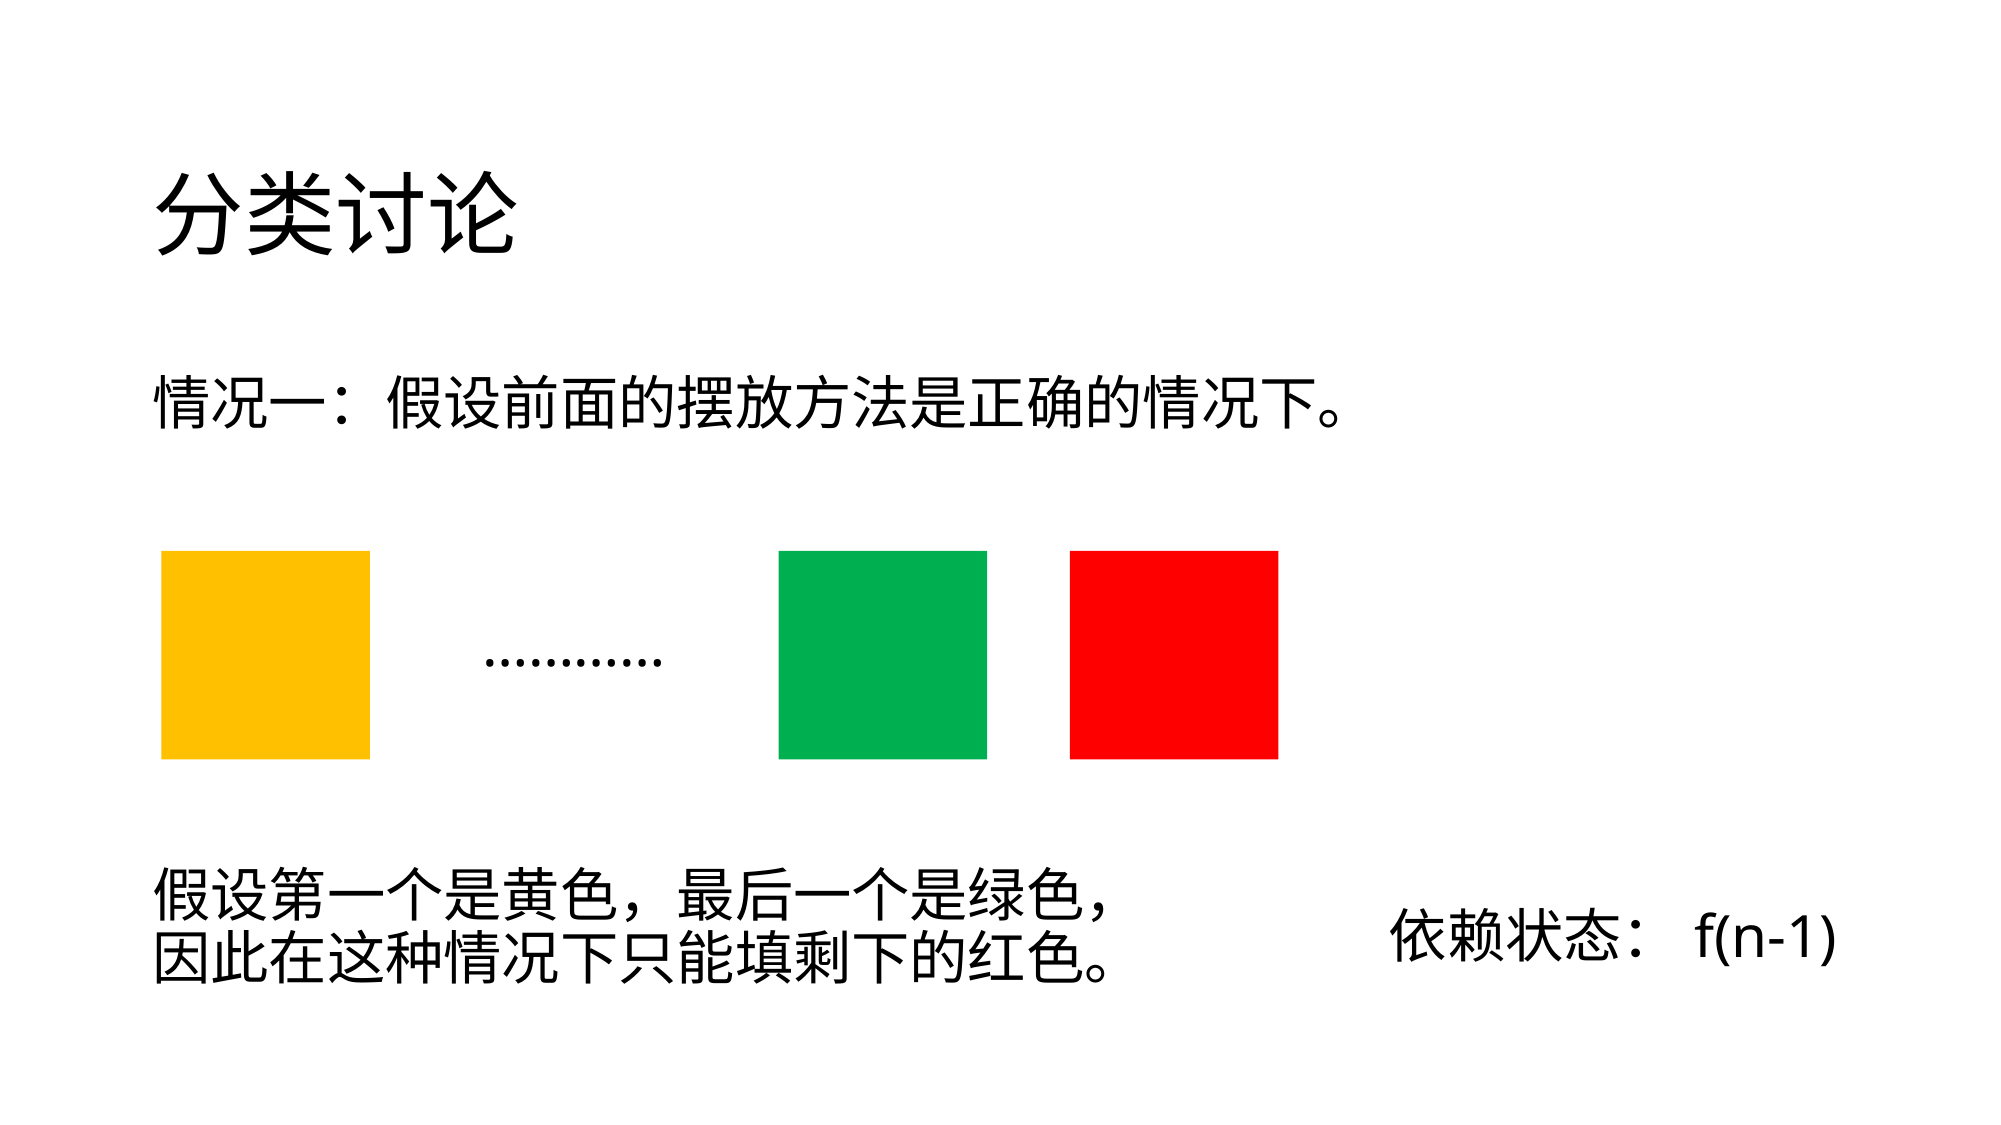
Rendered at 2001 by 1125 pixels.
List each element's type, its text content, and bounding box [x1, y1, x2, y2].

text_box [161, 550, 1279, 760]
title 分类讨论 [137, 110, 1863, 328]
text_box 假设第一个是黄色，最后一个是绿色，因此在这种情况下只能填剩下的红色。 [137, 858, 1190, 1032]
list 情况一：假设前面的摆放方法是正确的情况下。 [137, 367, 1863, 541]
text_box 依赖状态：f(n-1) [1373, 900, 1938, 1015]
